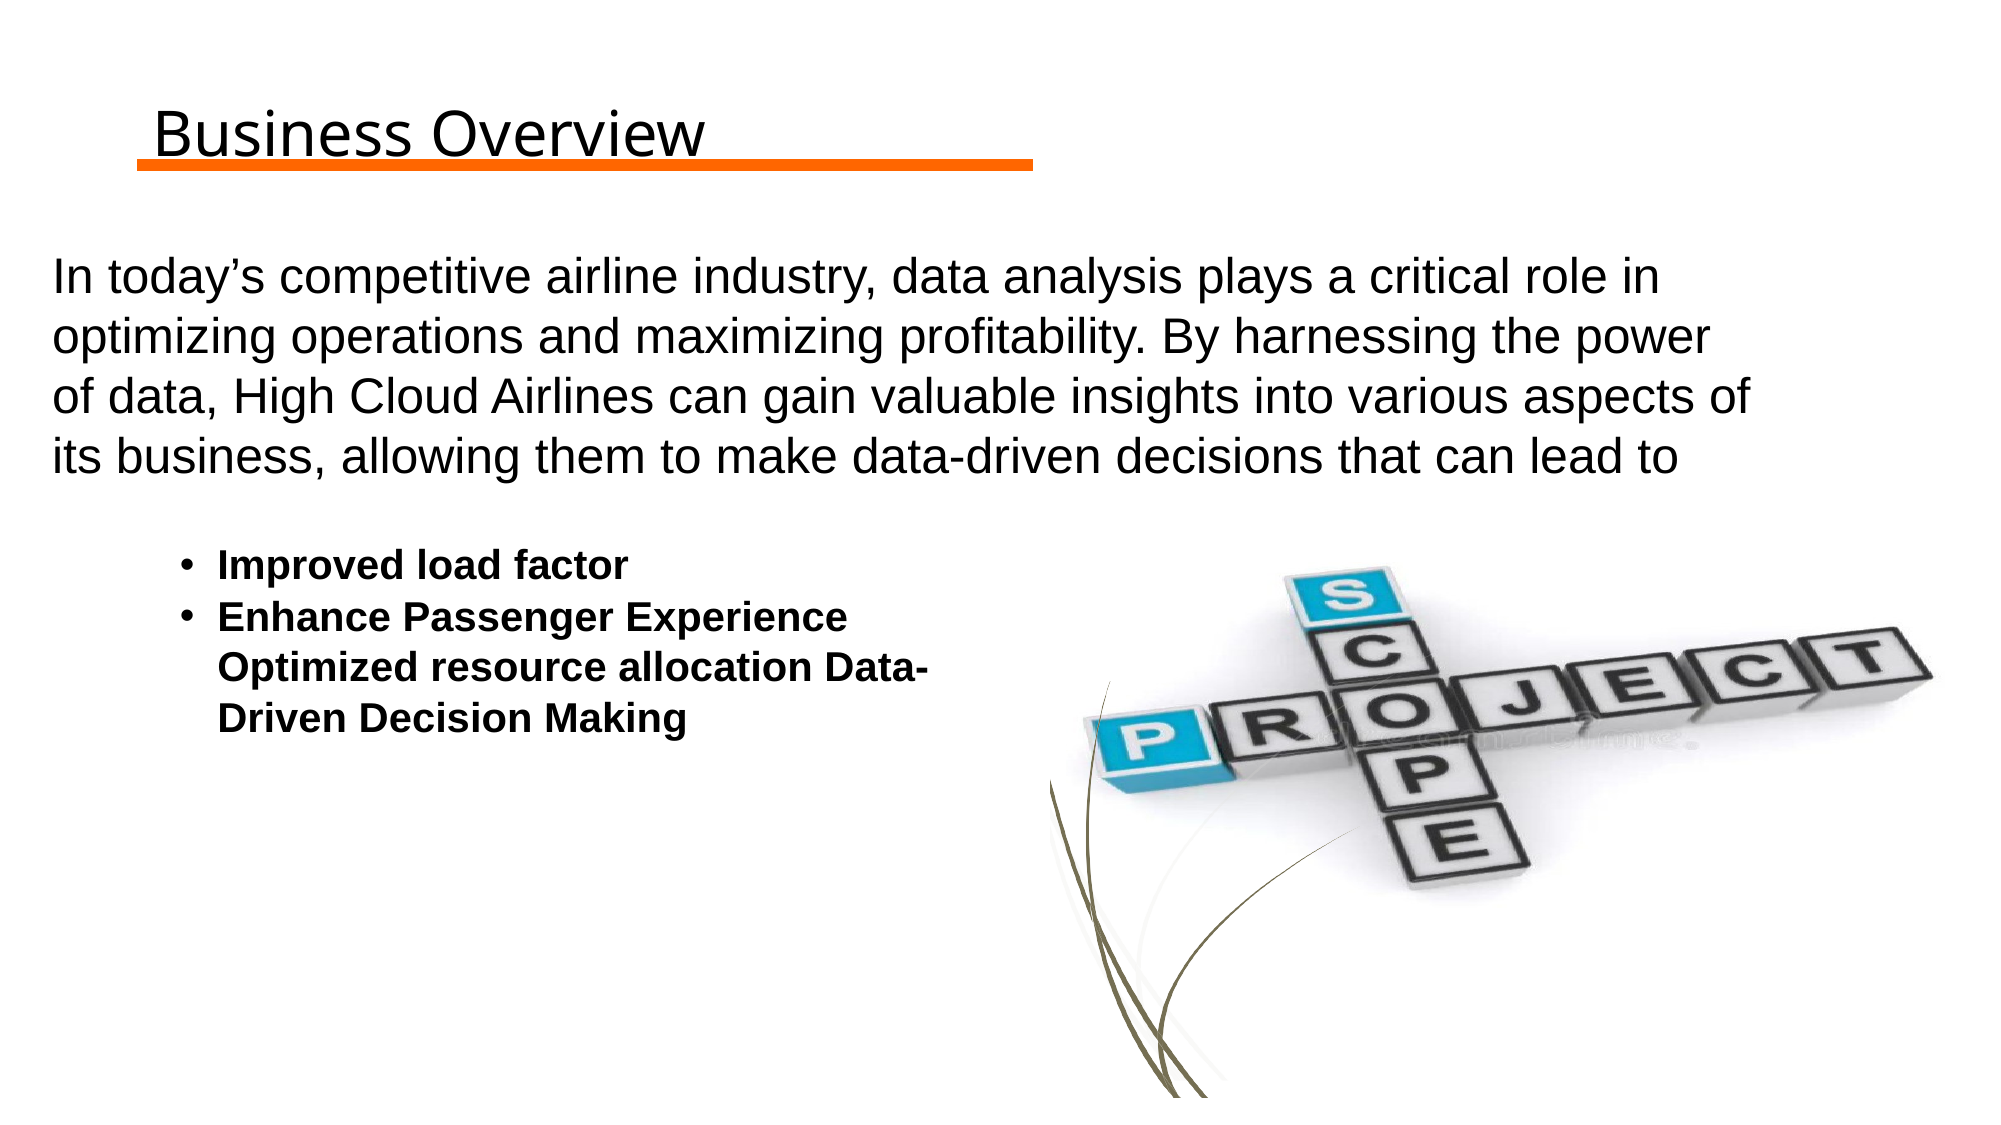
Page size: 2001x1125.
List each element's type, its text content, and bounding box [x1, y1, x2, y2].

title Business Overview [137, 94, 1863, 235]
list In today’s competitive airline industry, data analysis plays a critical role in optimizing operations and maximizing profitability. By harnessing the power of data, High Cloud Airlines can gain valuable insights into various aspects of its business, allowing them to make data-driven decisions that can lead to Improved load factor Enhance Passenger Experience Optimized resource allocation Data- Driven Decision Making [0, 235, 1963, 1082]
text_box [1049, 561, 1946, 1099]
